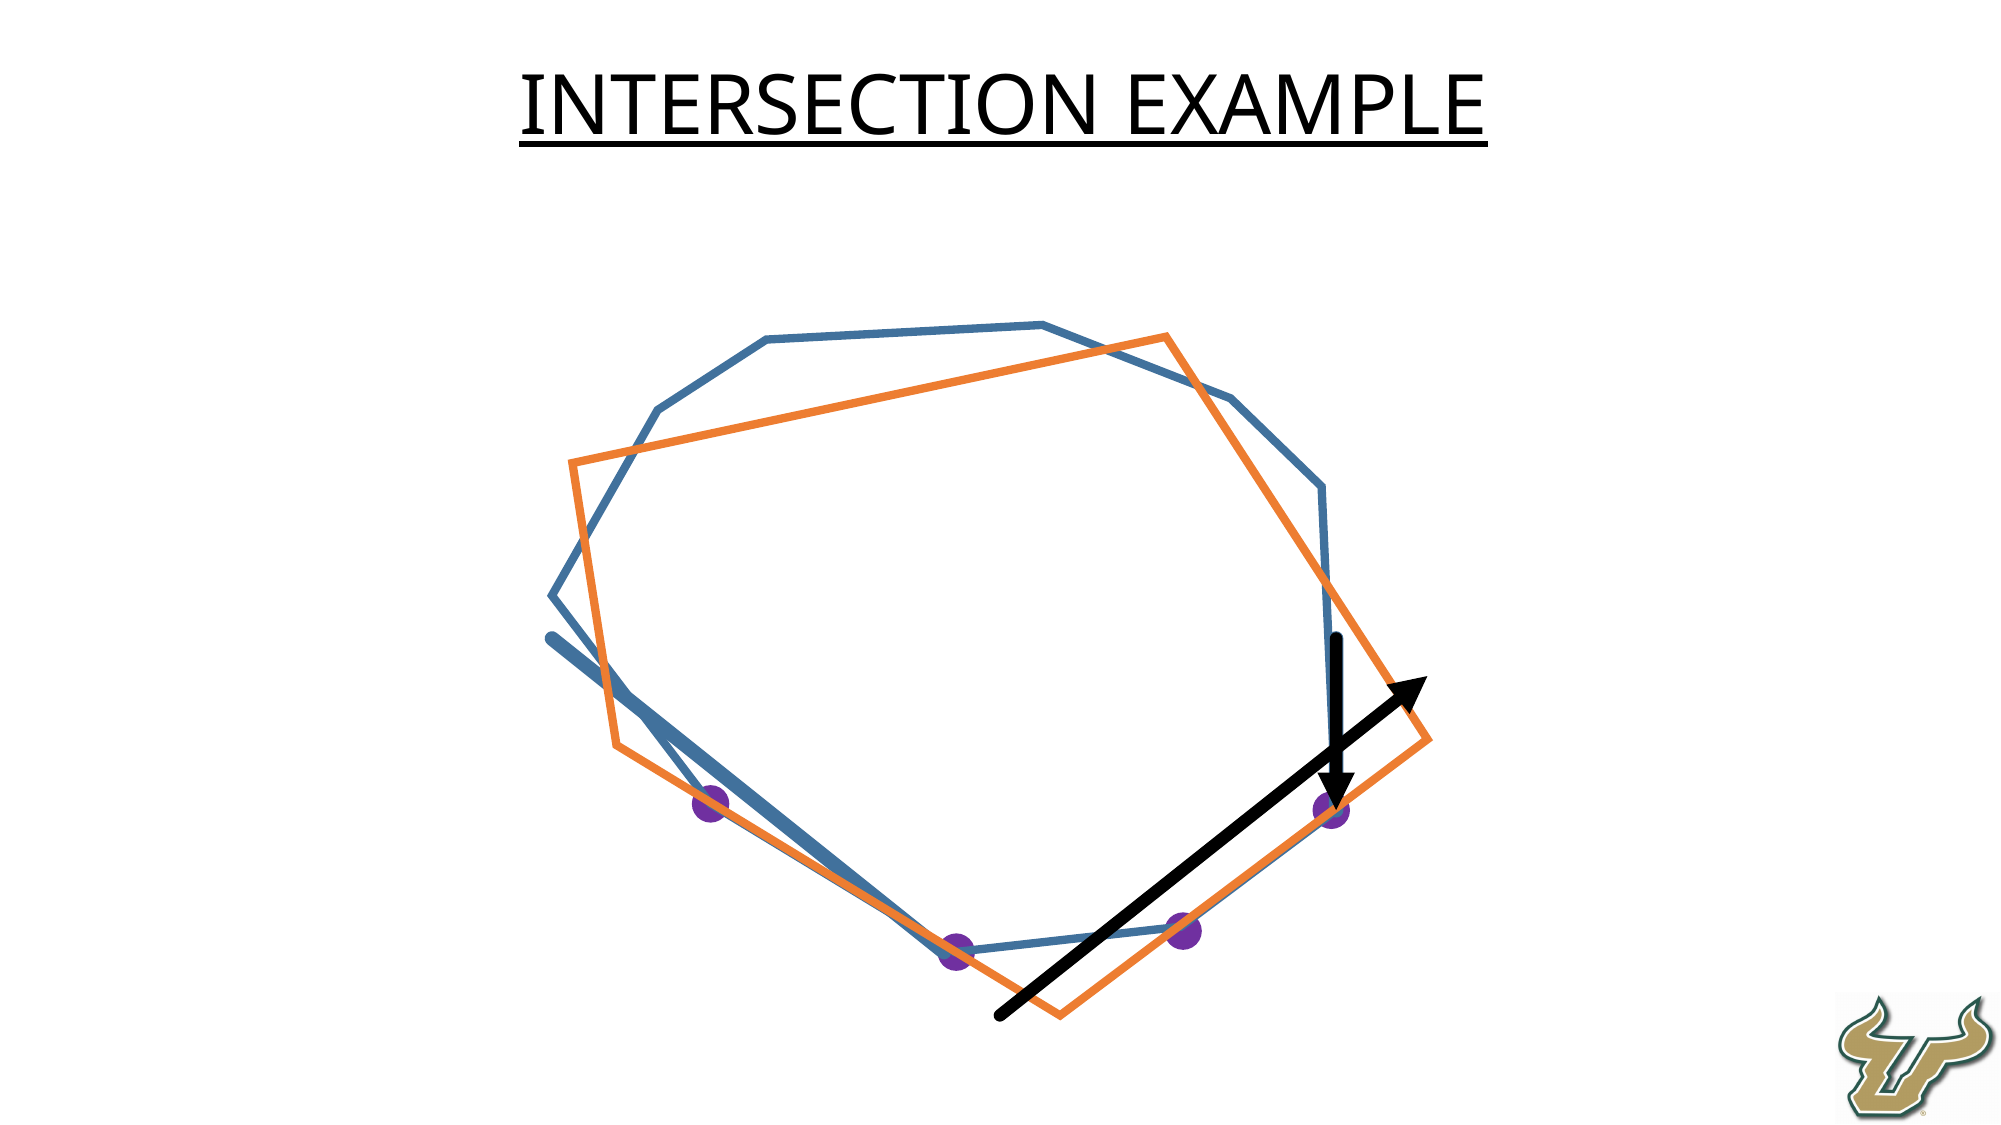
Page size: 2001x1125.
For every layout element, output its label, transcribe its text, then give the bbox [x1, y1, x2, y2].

text_box [634, 323, 1105, 448]
text_box [1031, 977, 1062, 1017]
text_box [1199, 384, 1327, 581]
picture [1835, 992, 2000, 1124]
text_box [550, 538, 602, 663]
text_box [1180, 810, 1337, 927]
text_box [710, 803, 955, 953]
text_box [936, 953, 972, 972]
text_box [1360, 706, 1429, 741]
list Intersection Example [261, 43, 1739, 172]
text_box [690, 794, 710, 824]
text_box [571, 335, 1393, 992]
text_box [1060, 739, 1428, 1016]
